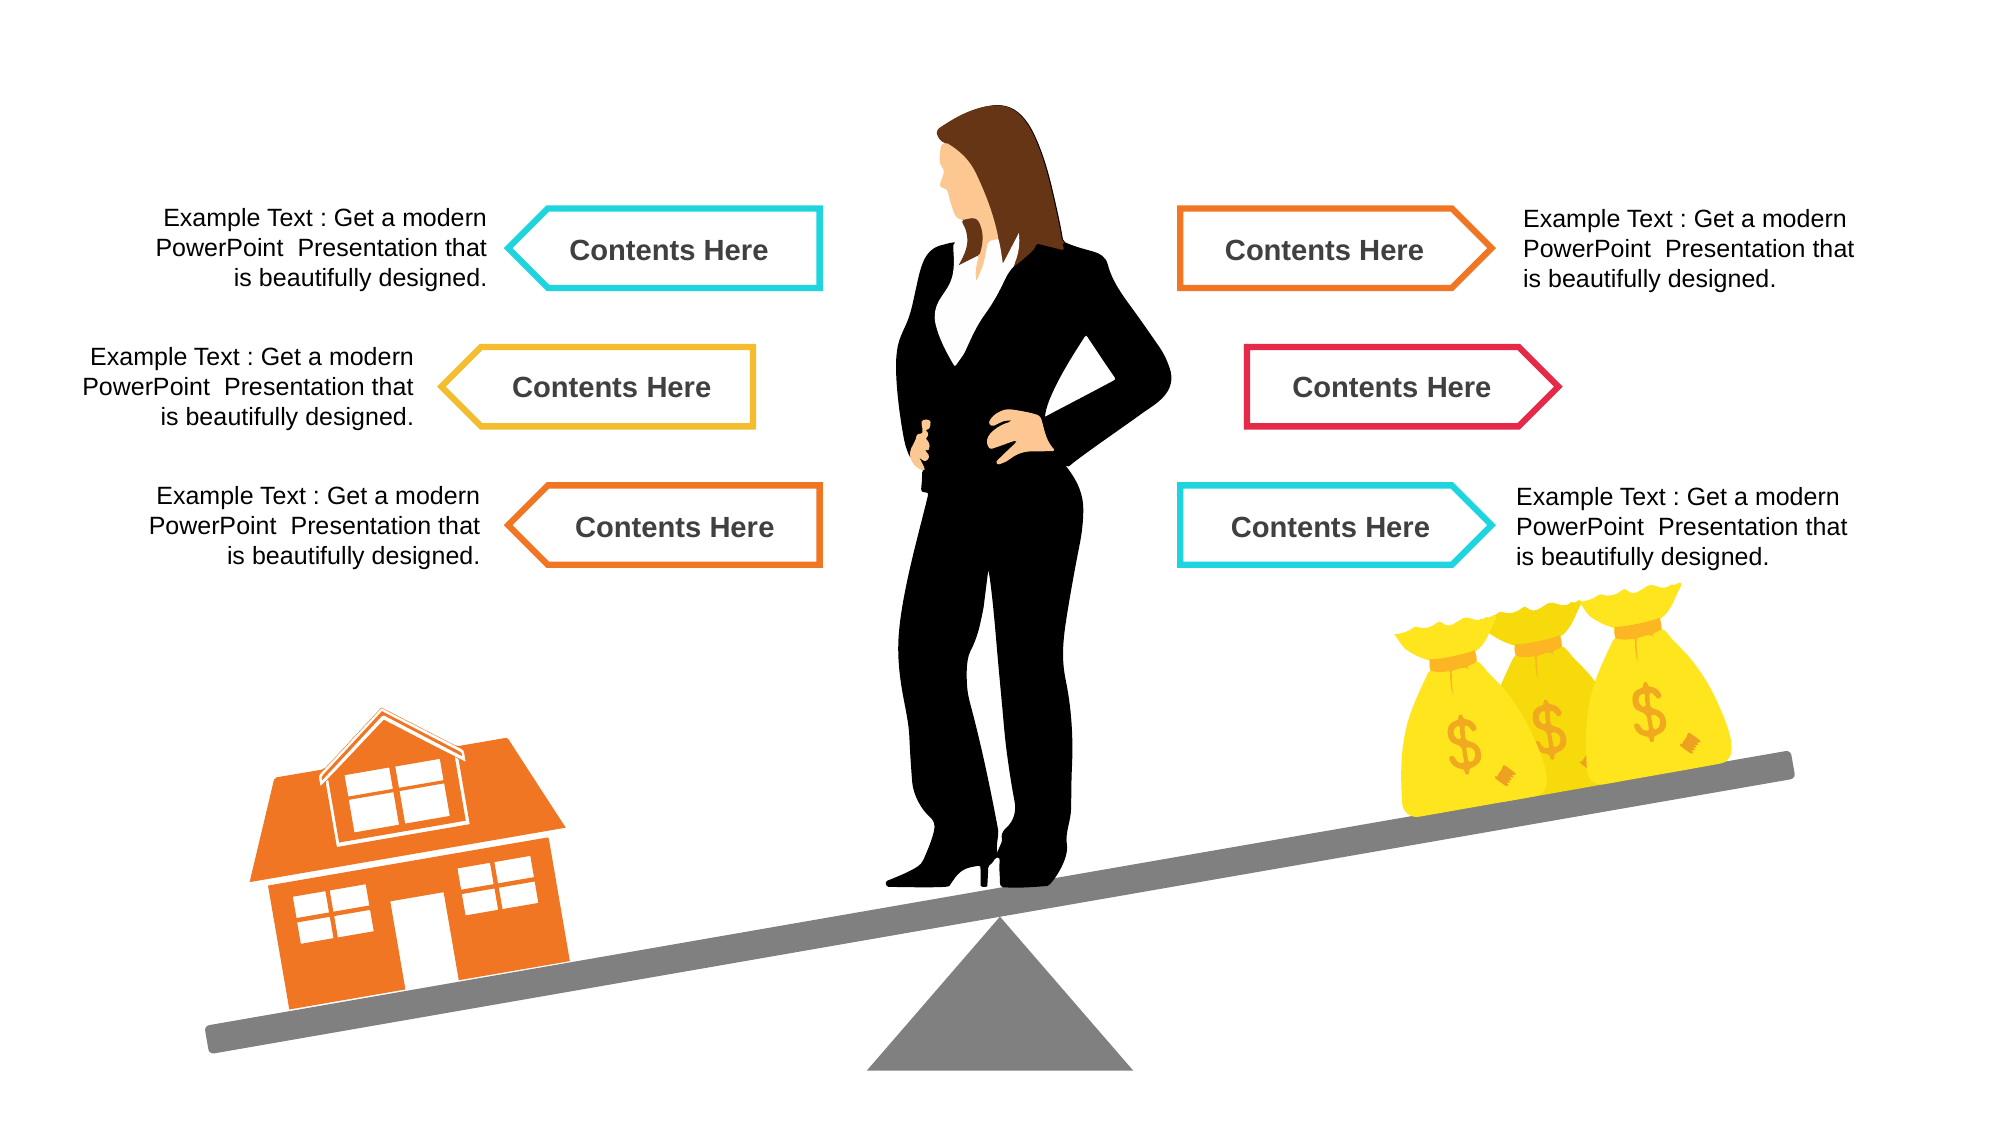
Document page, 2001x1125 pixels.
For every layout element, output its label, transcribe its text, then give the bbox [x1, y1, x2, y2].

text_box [885, 565, 1172, 888]
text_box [508, 208, 1492, 288]
text_box [249, 707, 566, 883]
text_box Example Text : Get a modern PowerPoint Presentation that is beautifully designed. [51, 333, 430, 438]
text_box [204, 750, 1796, 1055]
text_box [864, 915, 1136, 1072]
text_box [508, 485, 1492, 565]
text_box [885, 427, 1172, 485]
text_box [885, 105, 1172, 208]
text_box [268, 837, 570, 1010]
text_box Example Text : Get a modern PowerPoint Presentation that is beautifully designed. [1508, 195, 1887, 300]
text_box Example Text : Get a modern PowerPoint Presentation that is beautifully designed. [1501, 473, 1880, 578]
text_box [441, 346, 1559, 427]
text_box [885, 288, 1172, 346]
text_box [1386, 602, 1721, 792]
text_box Example Text : Get a modern PowerPoint Presentation that is beautifully designed. [117, 472, 496, 577]
text_box Example Text : Get a modern PowerPoint Presentation that is beautifully designed. [124, 194, 503, 299]
